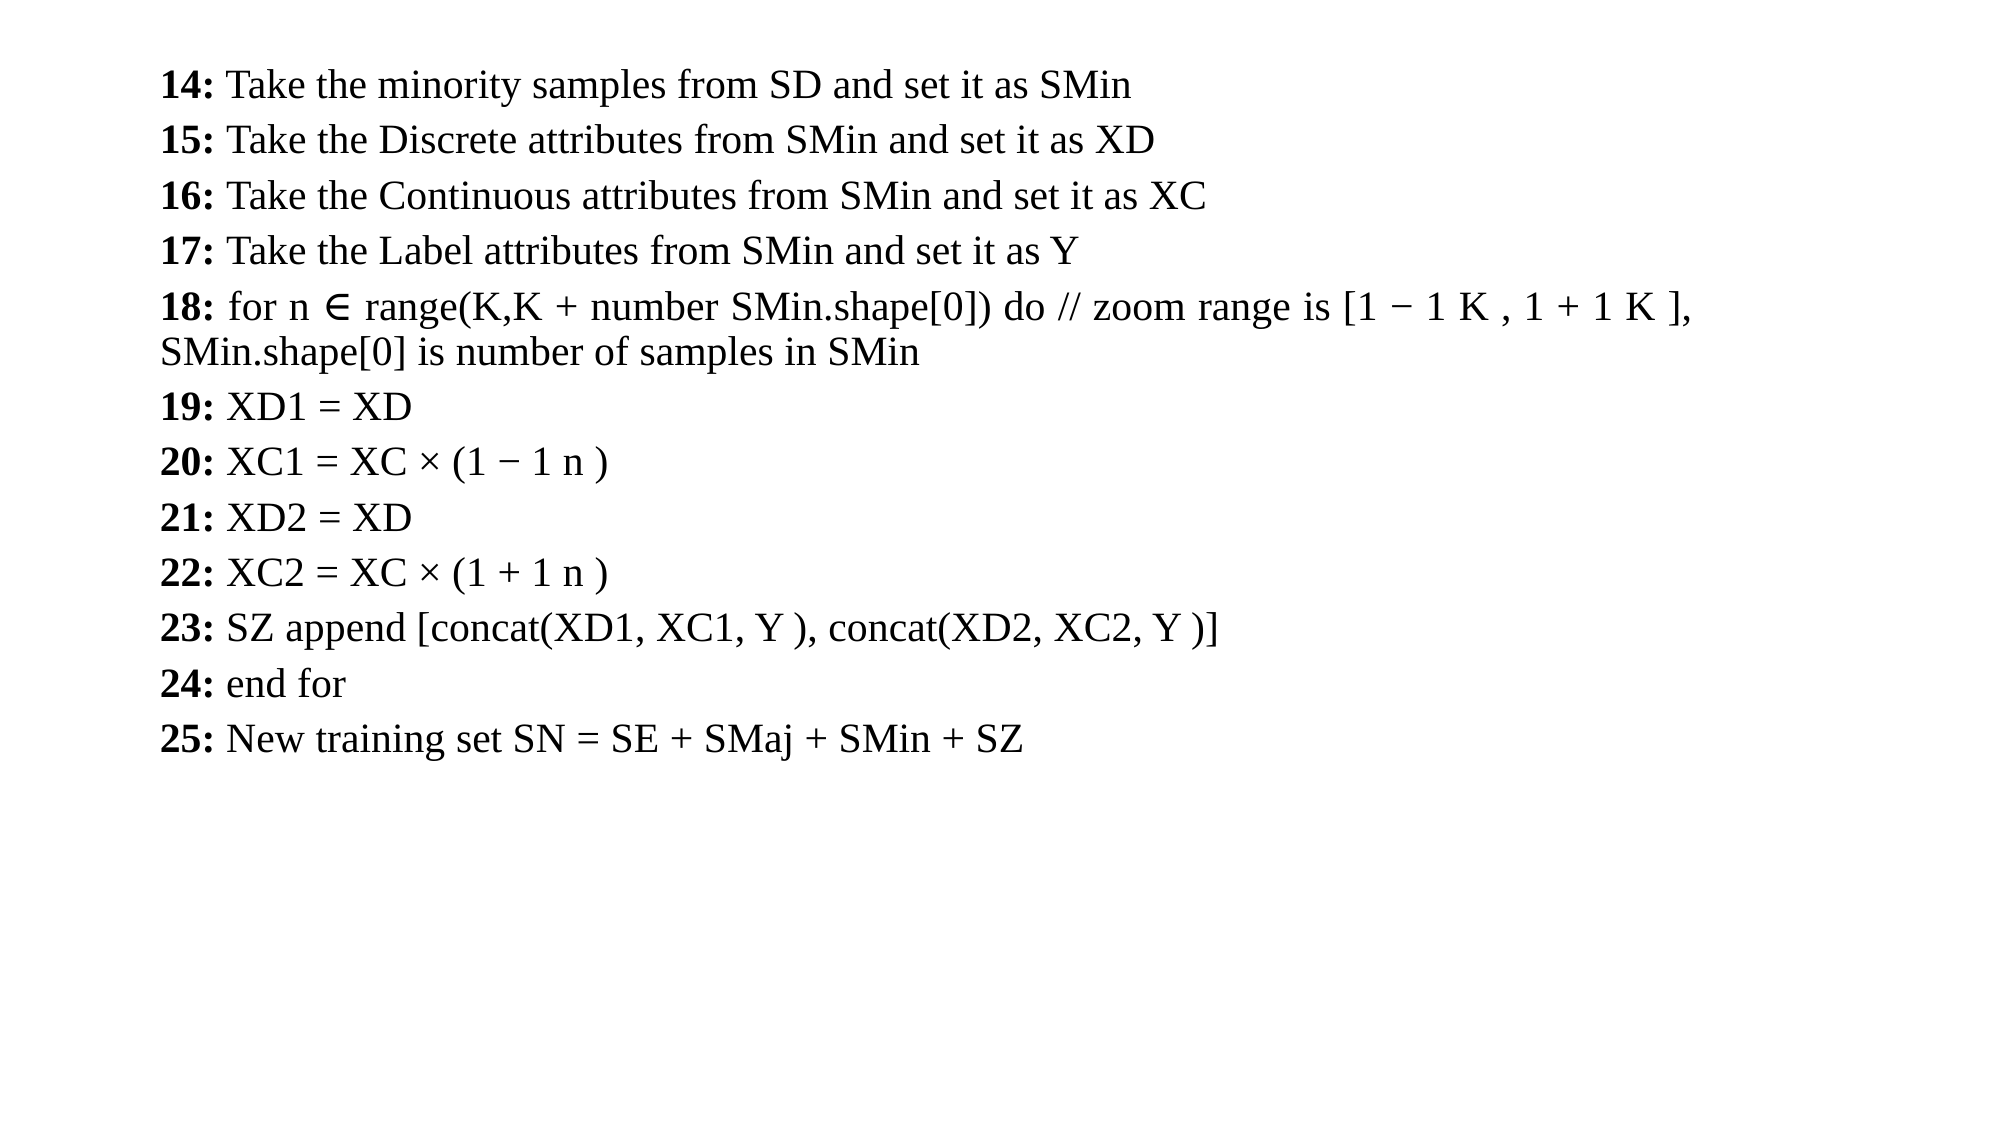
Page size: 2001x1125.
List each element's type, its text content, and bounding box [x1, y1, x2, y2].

list 14: Take the minority samples from SD and set it as SMin 15: Take the Discrete attributes from SMin and set it as XD 16: Take the Continuous attributes from SMin and set it as XC 17: Take the Label attributes from SMin and set it as Y 18: for n ∈ range(K,K + number SMin.shape[0]) do // zoom range is [1 − 1 K , 1 + 1 K ], SMin.shape[0] is number of samples in SMin 19: XD1 = XD 20: XC1 = XC × (1 − 1 n ) 21: XD2 = XD 22: XC2 = XC × (1 + 1 n ) 23: SZ append [concat(XD1, XC1, Y ), concat(XD2, XC2, Y )] 24: end for 25: New training set SN = SE + SMaj + SMin + SZ [69, 54, 1863, 1014]
